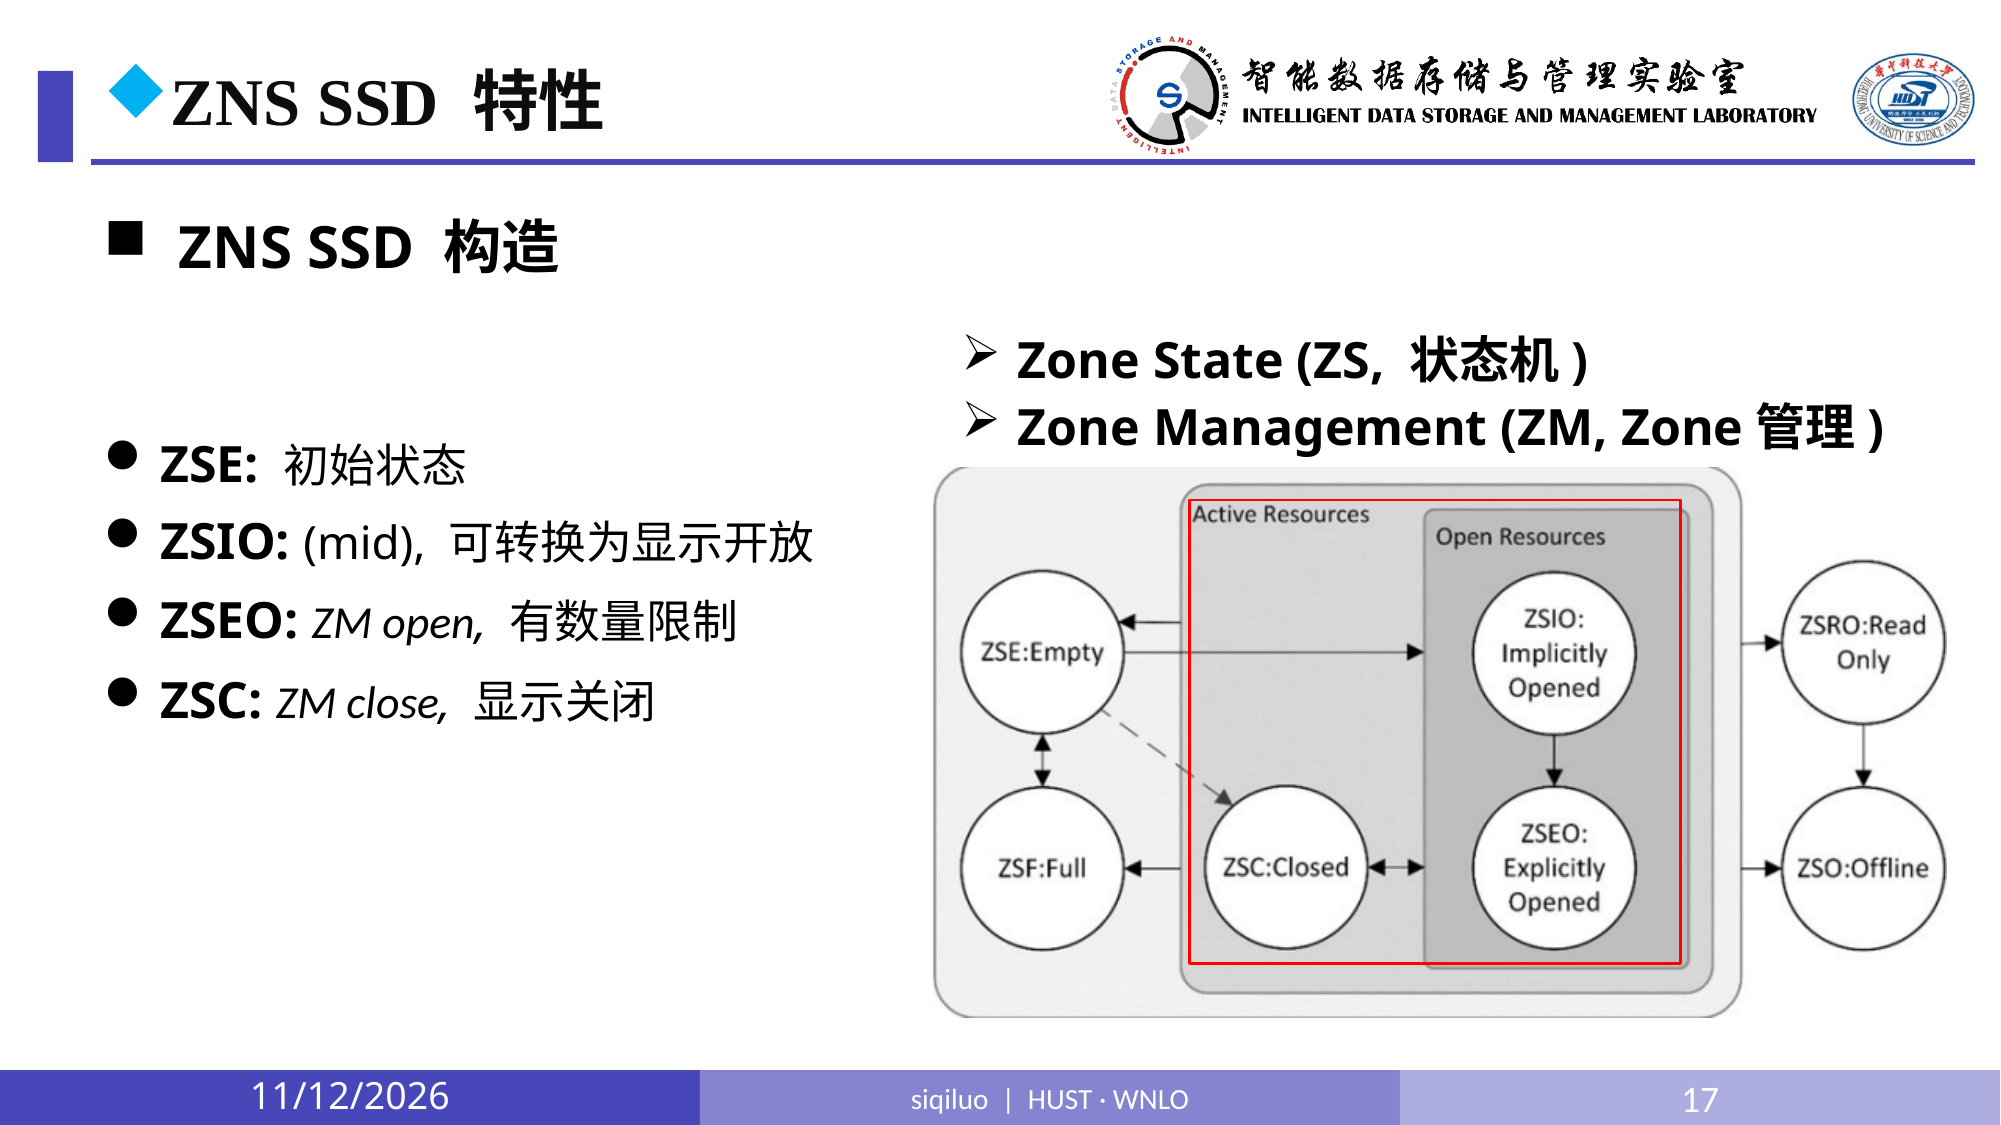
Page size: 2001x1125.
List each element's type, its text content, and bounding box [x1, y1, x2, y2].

text_box Zone State (ZS, 状态机) Zone Management (ZM, Zone管理) [946, 314, 1947, 463]
text_box ZNS SSD 构造 [89, 203, 1805, 288]
picture [921, 467, 1947, 1019]
text_box ZSIO: (mid), 可转换为显示开放 ZSEO: ZM open, 有数量限制 ZSC: ZM close, 显示关闭 [89, 495, 872, 736]
text_box ZSE: 初始状态 [89, 417, 872, 495]
picture [1851, 52, 1975, 146]
picture [1101, 32, 1827, 158]
text_box ZNS SSD 特性 [89, 51, 858, 147]
